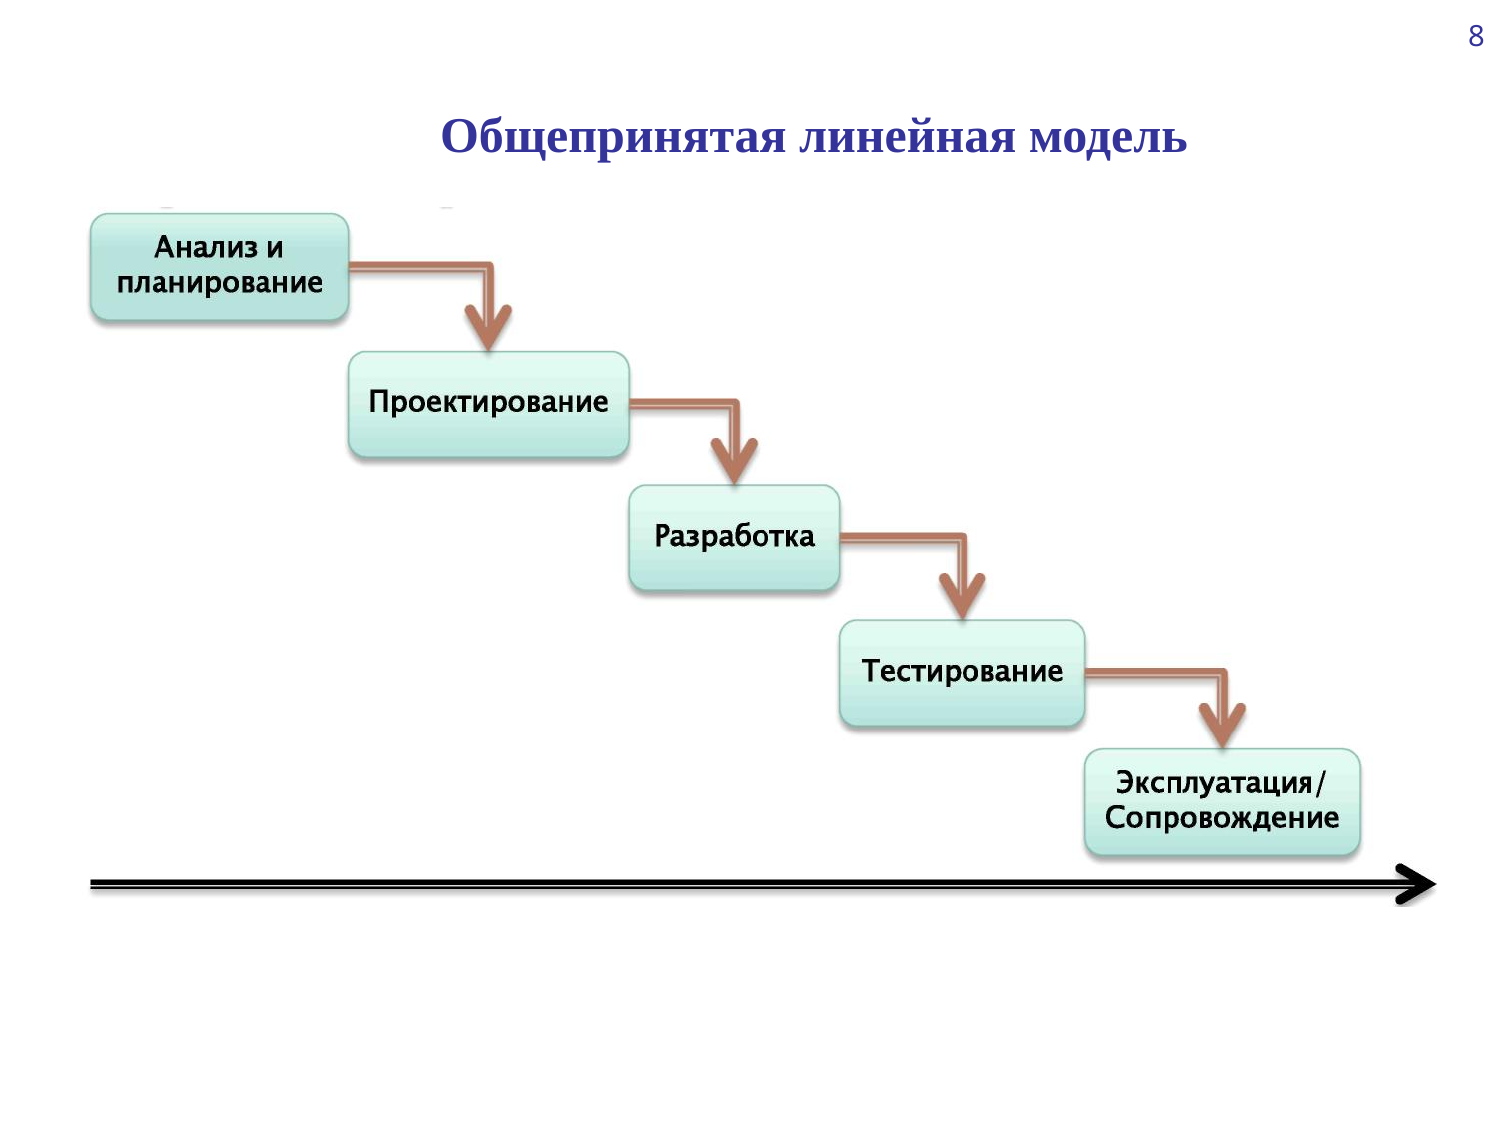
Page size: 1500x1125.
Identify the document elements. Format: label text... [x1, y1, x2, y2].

slide_number 8 [1299, 0, 1500, 75]
picture [58, 207, 1471, 907]
text_box Общепринятая линейная модель [64, 101, 1489, 171]
